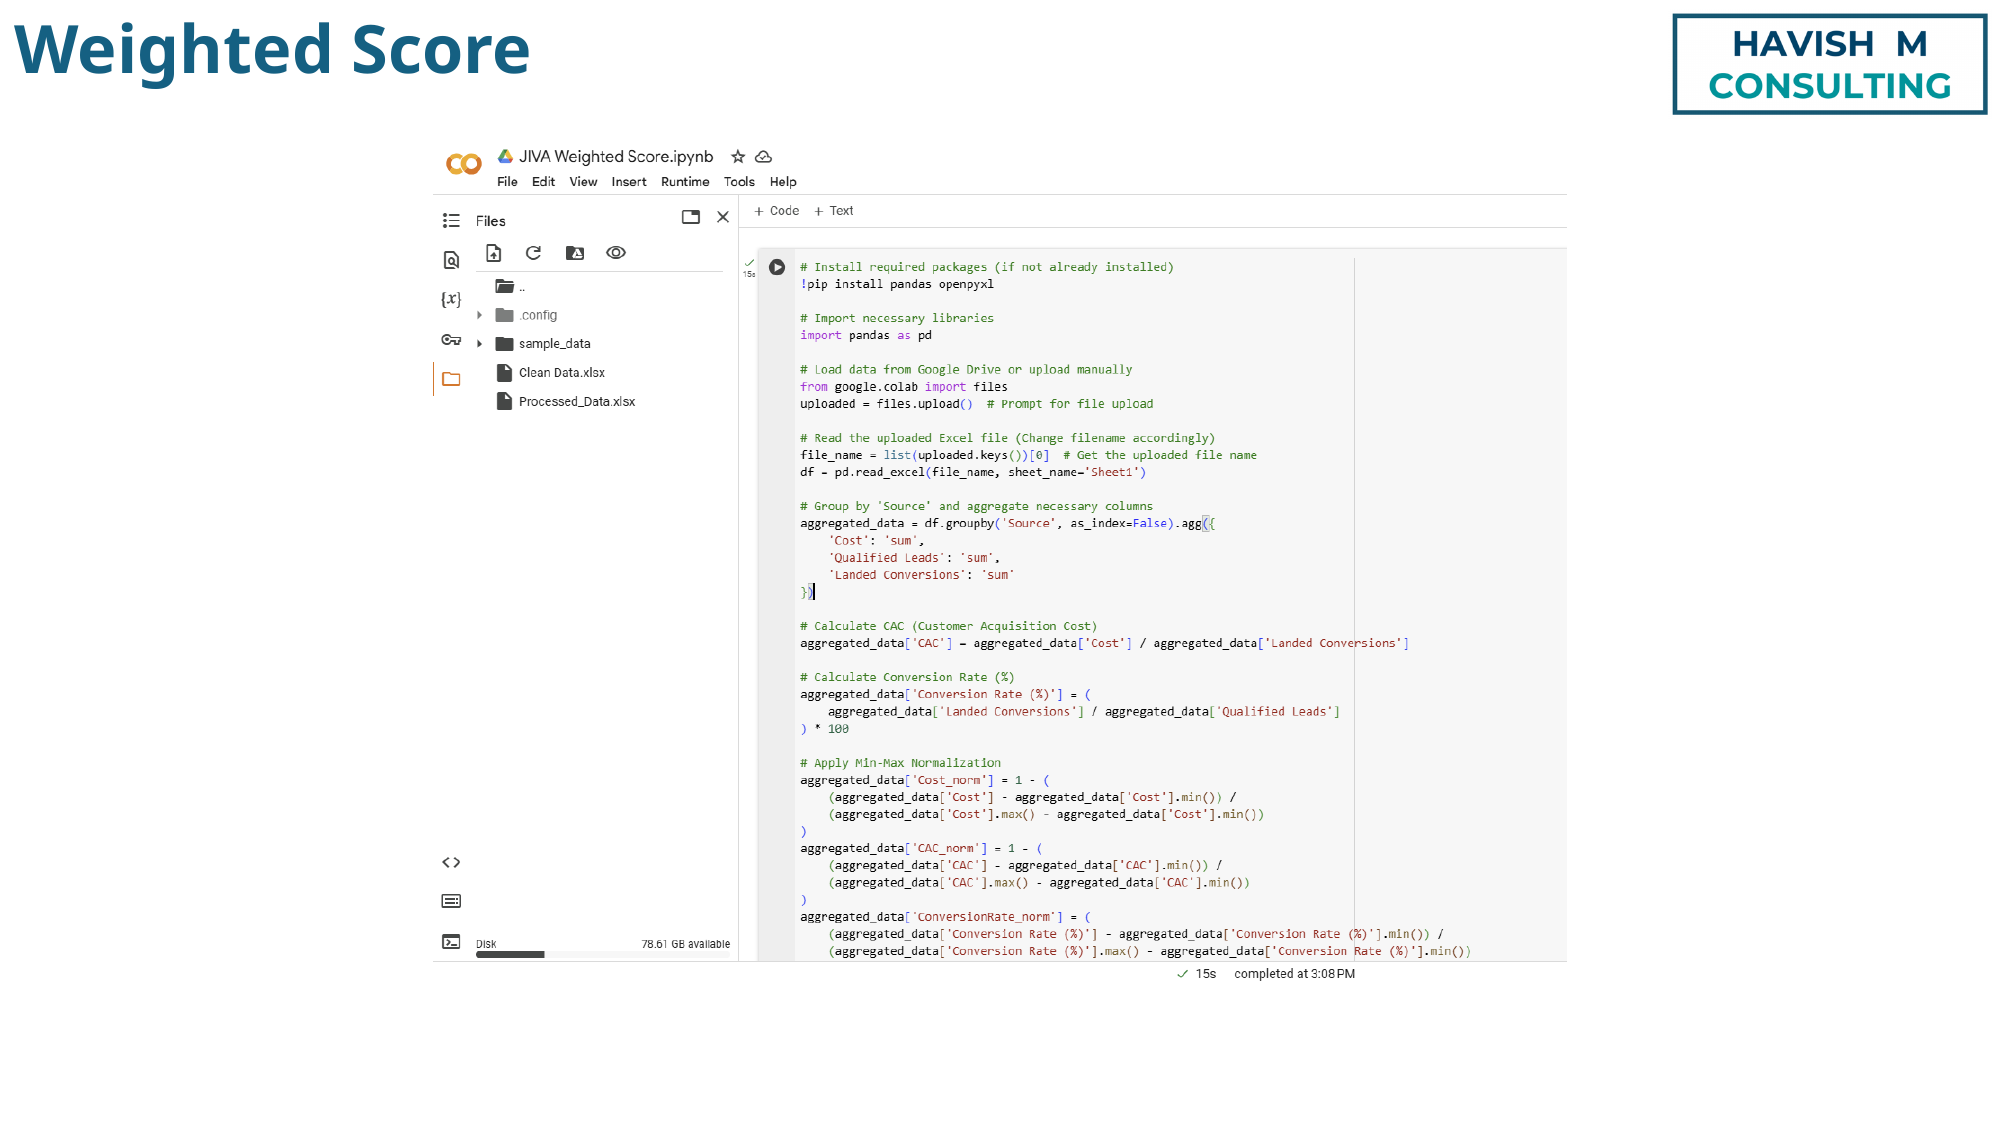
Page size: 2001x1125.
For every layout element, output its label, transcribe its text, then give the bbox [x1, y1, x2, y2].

text_box Weighted Score [0, 0, 1540, 105]
picture [433, 139, 1567, 986]
picture [1668, 9, 1992, 119]
